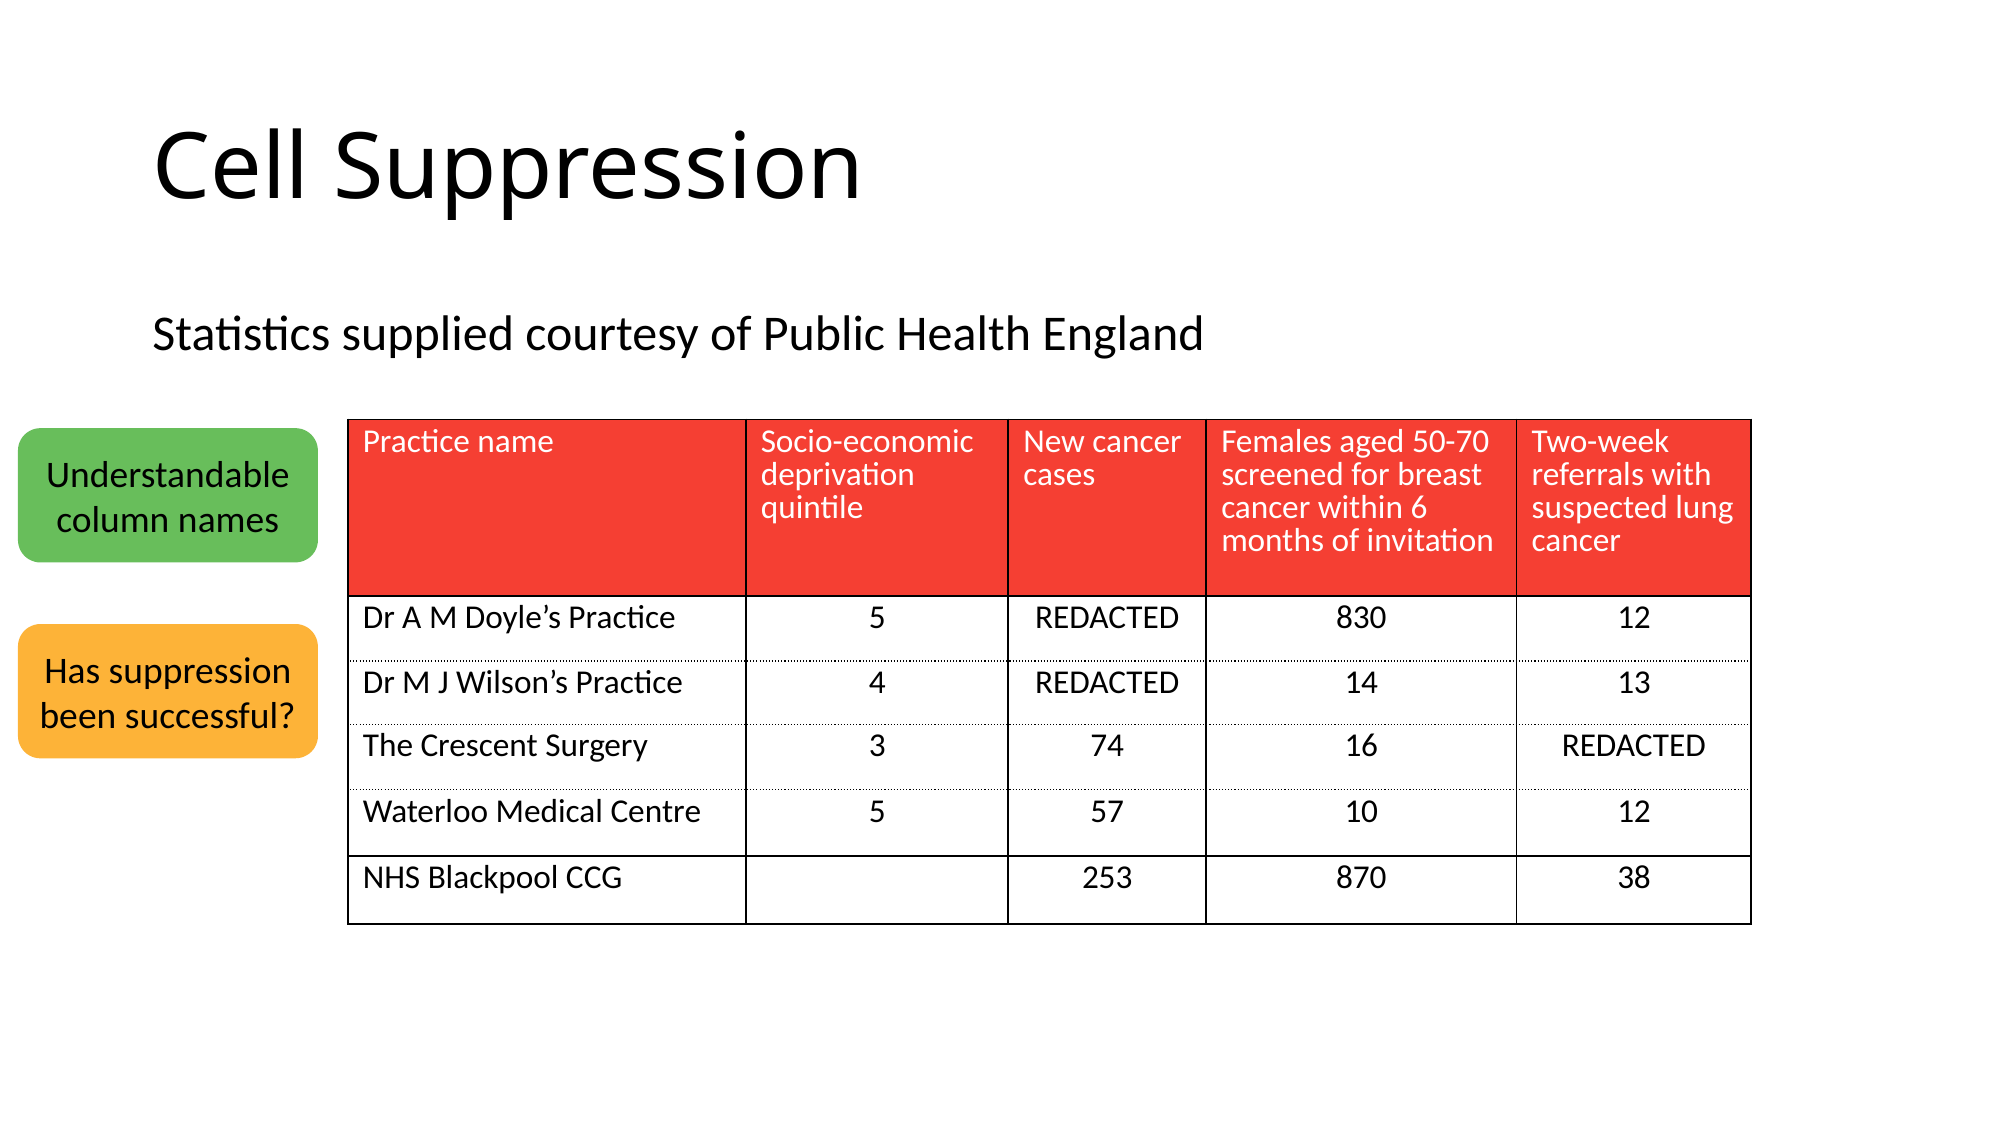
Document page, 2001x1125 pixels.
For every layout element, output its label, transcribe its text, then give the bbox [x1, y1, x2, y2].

table_cell [747, 857, 1007, 923]
table_cell 16 [1207, 724, 1516, 790]
table_cell 14 [1207, 661, 1516, 724]
table_cell 4 [747, 661, 1007, 724]
table_cell 10 [1207, 790, 1516, 855]
table_cell 253 [1009, 857, 1205, 923]
table_cell 5 [747, 790, 1007, 855]
table_cell 870 [1207, 857, 1516, 923]
table_cell 57 [1009, 790, 1205, 855]
table_cell REDACTED [1009, 661, 1205, 724]
table_cell The Crescent Surgery [349, 724, 745, 790]
table_header New cancer cases [1009, 420, 1205, 595]
table_cell 5 [747, 597, 1007, 661]
table_cell Dr A M Doyle’s Practice [349, 597, 745, 661]
text_box Has suppression been successful? [16, 623, 319, 760]
table_header Females aged 50-70 screened for breast cancer within 6 months of invitation [1207, 420, 1516, 595]
table_cell 12 [1517, 597, 1750, 661]
table_cell 38 [1517, 857, 1750, 923]
text_box Understandable column names [16, 427, 319, 564]
table_cell REDACTED [1517, 724, 1750, 790]
table_cell 830 [1207, 597, 1516, 661]
table_cell Dr M J Wilson’s Practice [349, 661, 745, 724]
table_cell NHS Blackpool CCG [349, 857, 745, 923]
title Cell Suppression [137, 59, 1863, 278]
table_cell Waterloo Medical Centre [349, 790, 745, 855]
table_header Socio-economic deprivation quintile [747, 420, 1007, 595]
table_header Practice name [349, 420, 745, 595]
table_header Two-week referrals with suspected lung cancer [1517, 420, 1750, 595]
table_cell REDACTED [1009, 597, 1205, 661]
table_cell 3 [747, 724, 1007, 790]
table_cell 13 [1517, 661, 1750, 724]
list Statistics supplied courtesy of Public Health England [137, 299, 1863, 1014]
table_cell 74 [1009, 724, 1205, 790]
table_cell 12 [1517, 790, 1750, 855]
